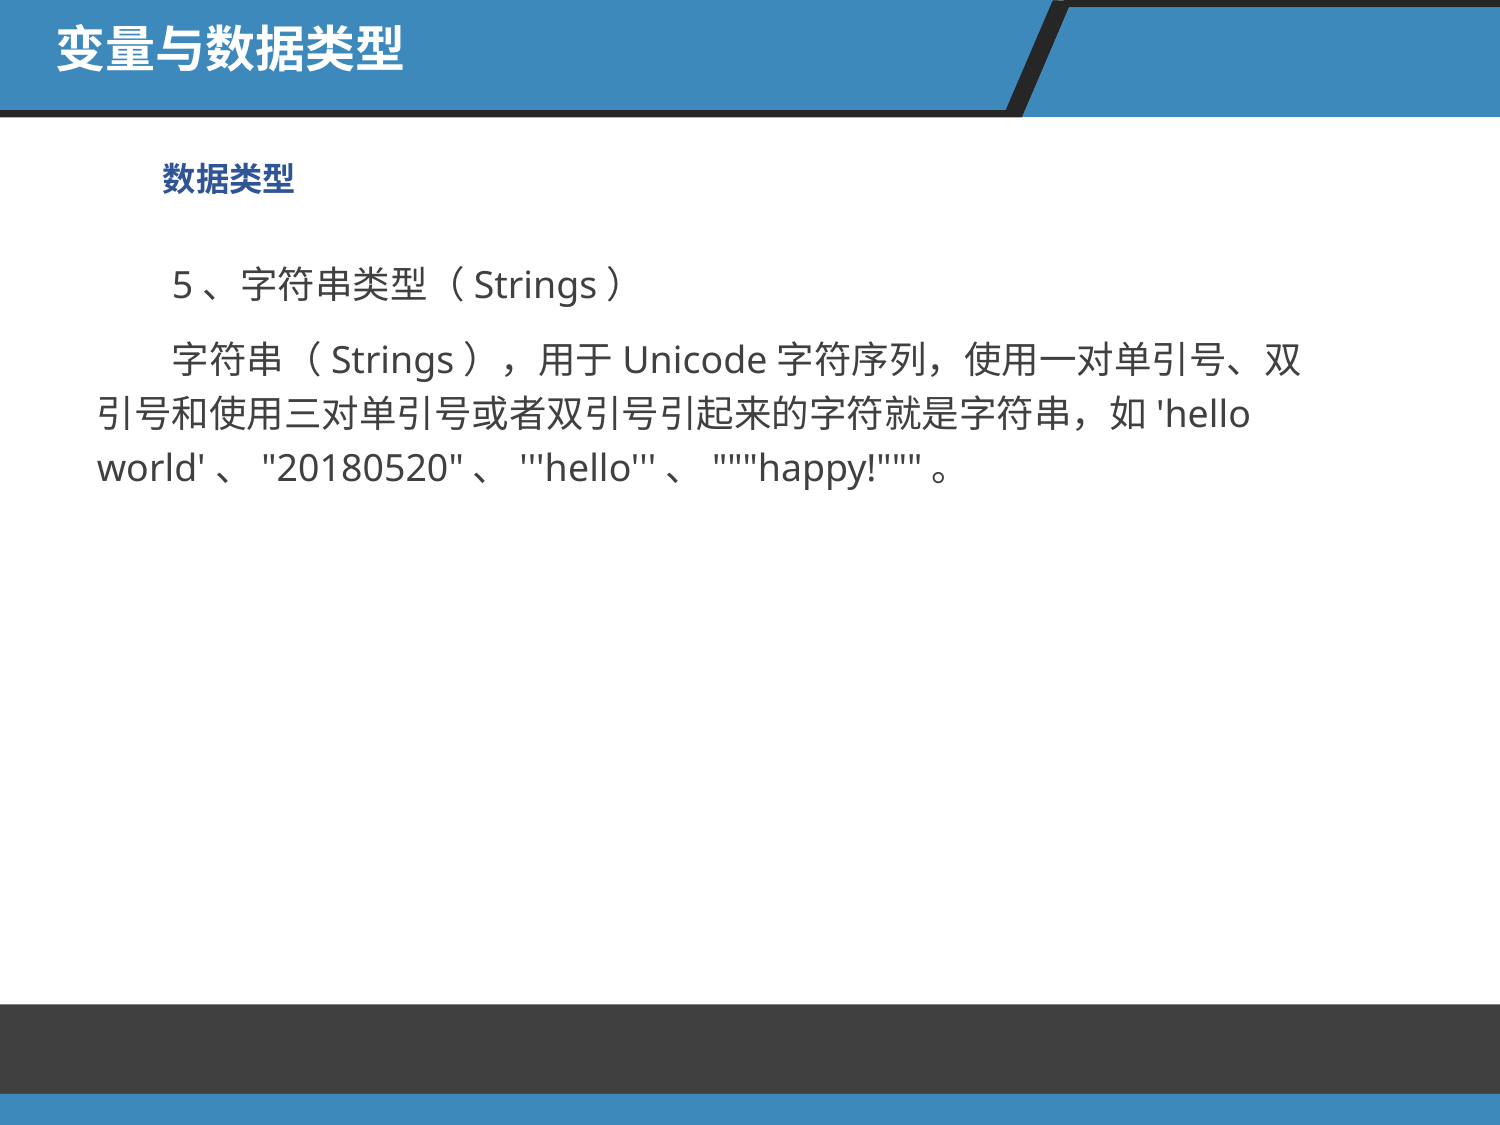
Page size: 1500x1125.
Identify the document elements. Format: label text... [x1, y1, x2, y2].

list 变量与数据类型 [40, 17, 653, 111]
list 数据类型 [147, 155, 540, 245]
list 5、字符串类型（Strings） 字符串（Strings），用于Unicode字符序列，使用一对单引号、双引号和使用三对单引号或者双引号引起来的字符就是字符串，如'hello world'、"20180520"、'''hello'''、"""happy!"""。 [81, 245, 1353, 970]
